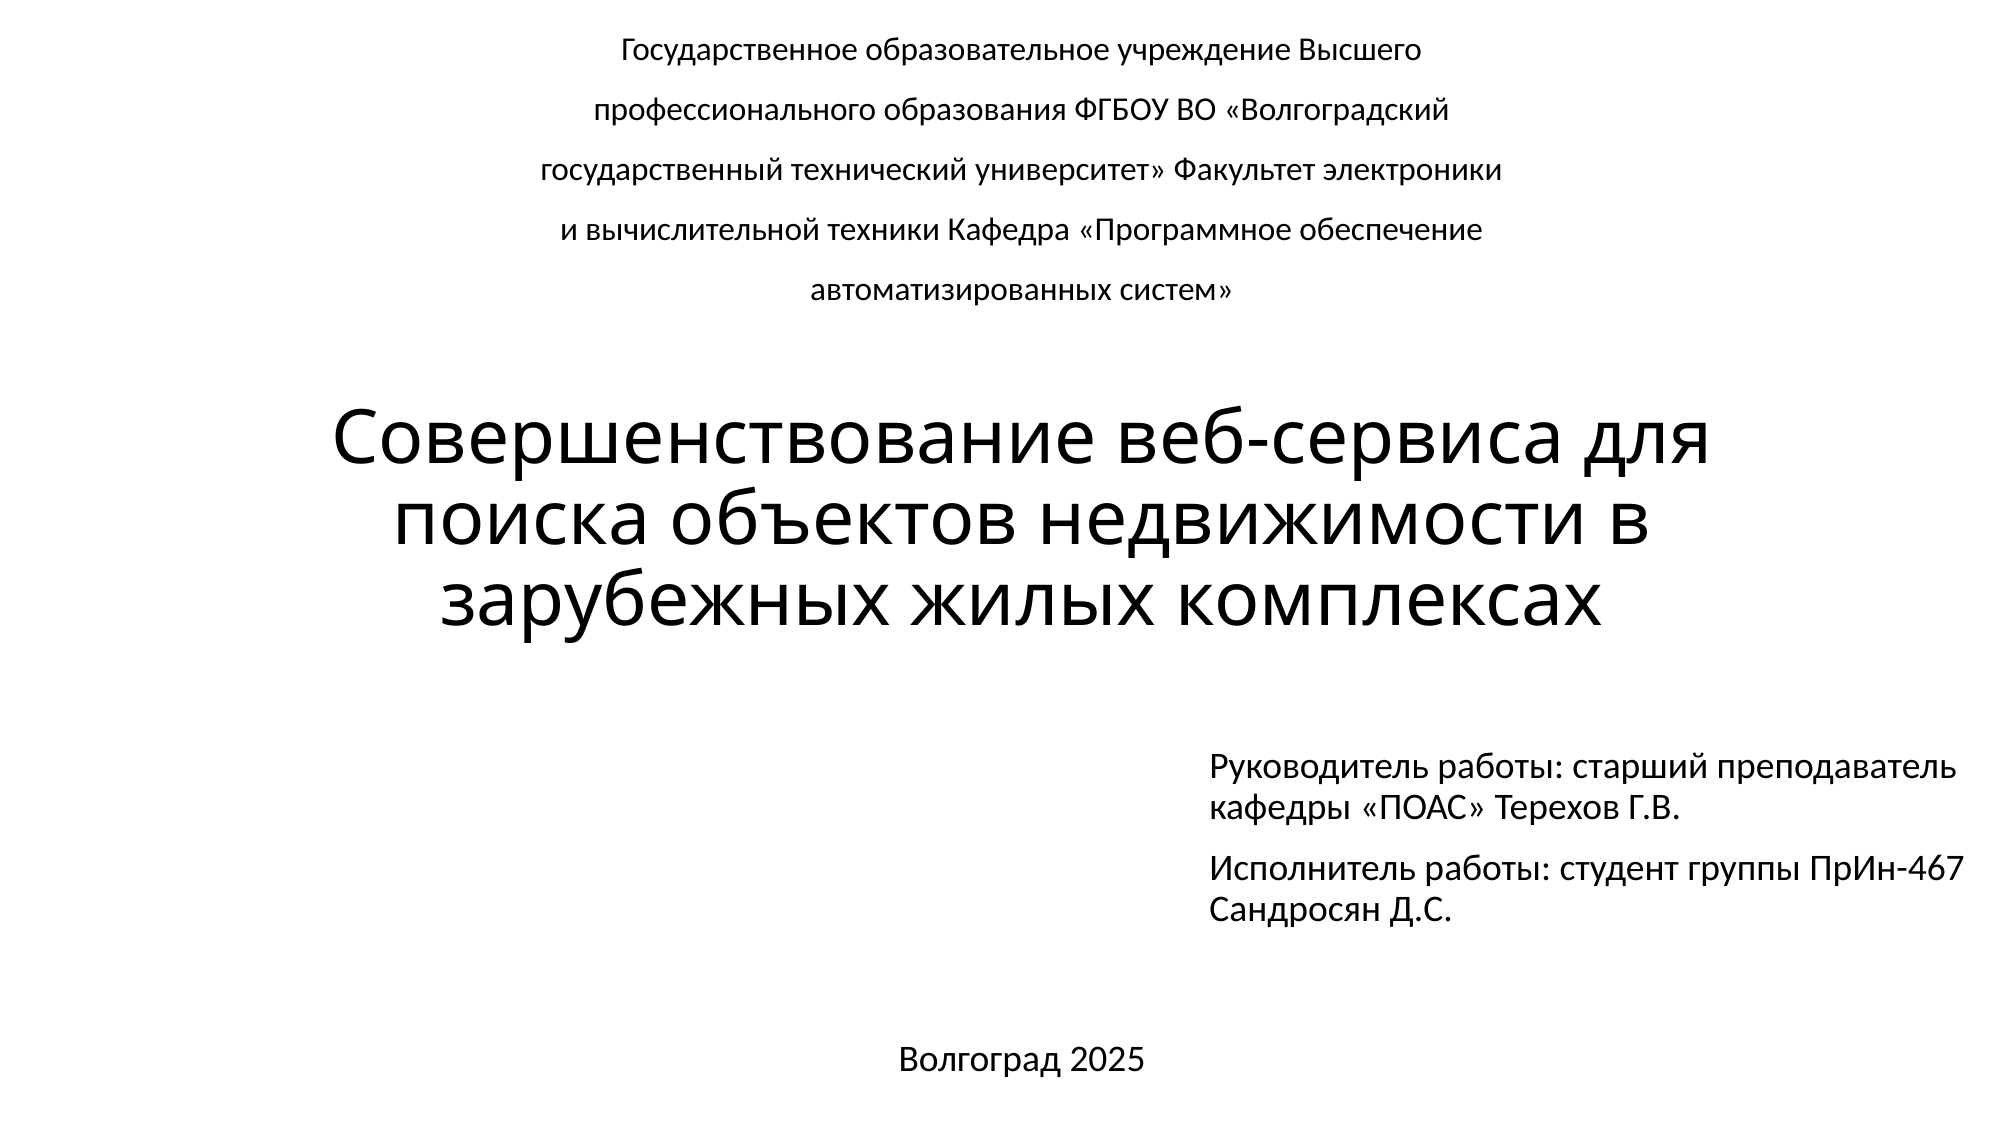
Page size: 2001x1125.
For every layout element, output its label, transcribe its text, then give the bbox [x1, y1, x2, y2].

text_box Волгоград 2025 [874, 1026, 1170, 1087]
title Совершенствование веб-сервиса для поиска объектов недвижимости в зарубежных жилых комплексах [272, 347, 1773, 739]
subtitle Руководитель работы: старший преподаватель кафедры «ПОАС» Терехов Г.В. Исполнитель работы: студент группы ПрИн-467 Сандросян Д.С. [1194, 738, 1989, 1011]
text_box Государственное образовательное учреждение Высшего профессионального образования ФГБОУ ВО «Волгоградский государственный технический университет» Факультет электроники и вычислительной техники Кафедра «Программное обеспечение автоматизированных систем» [522, 0, 1523, 315]
